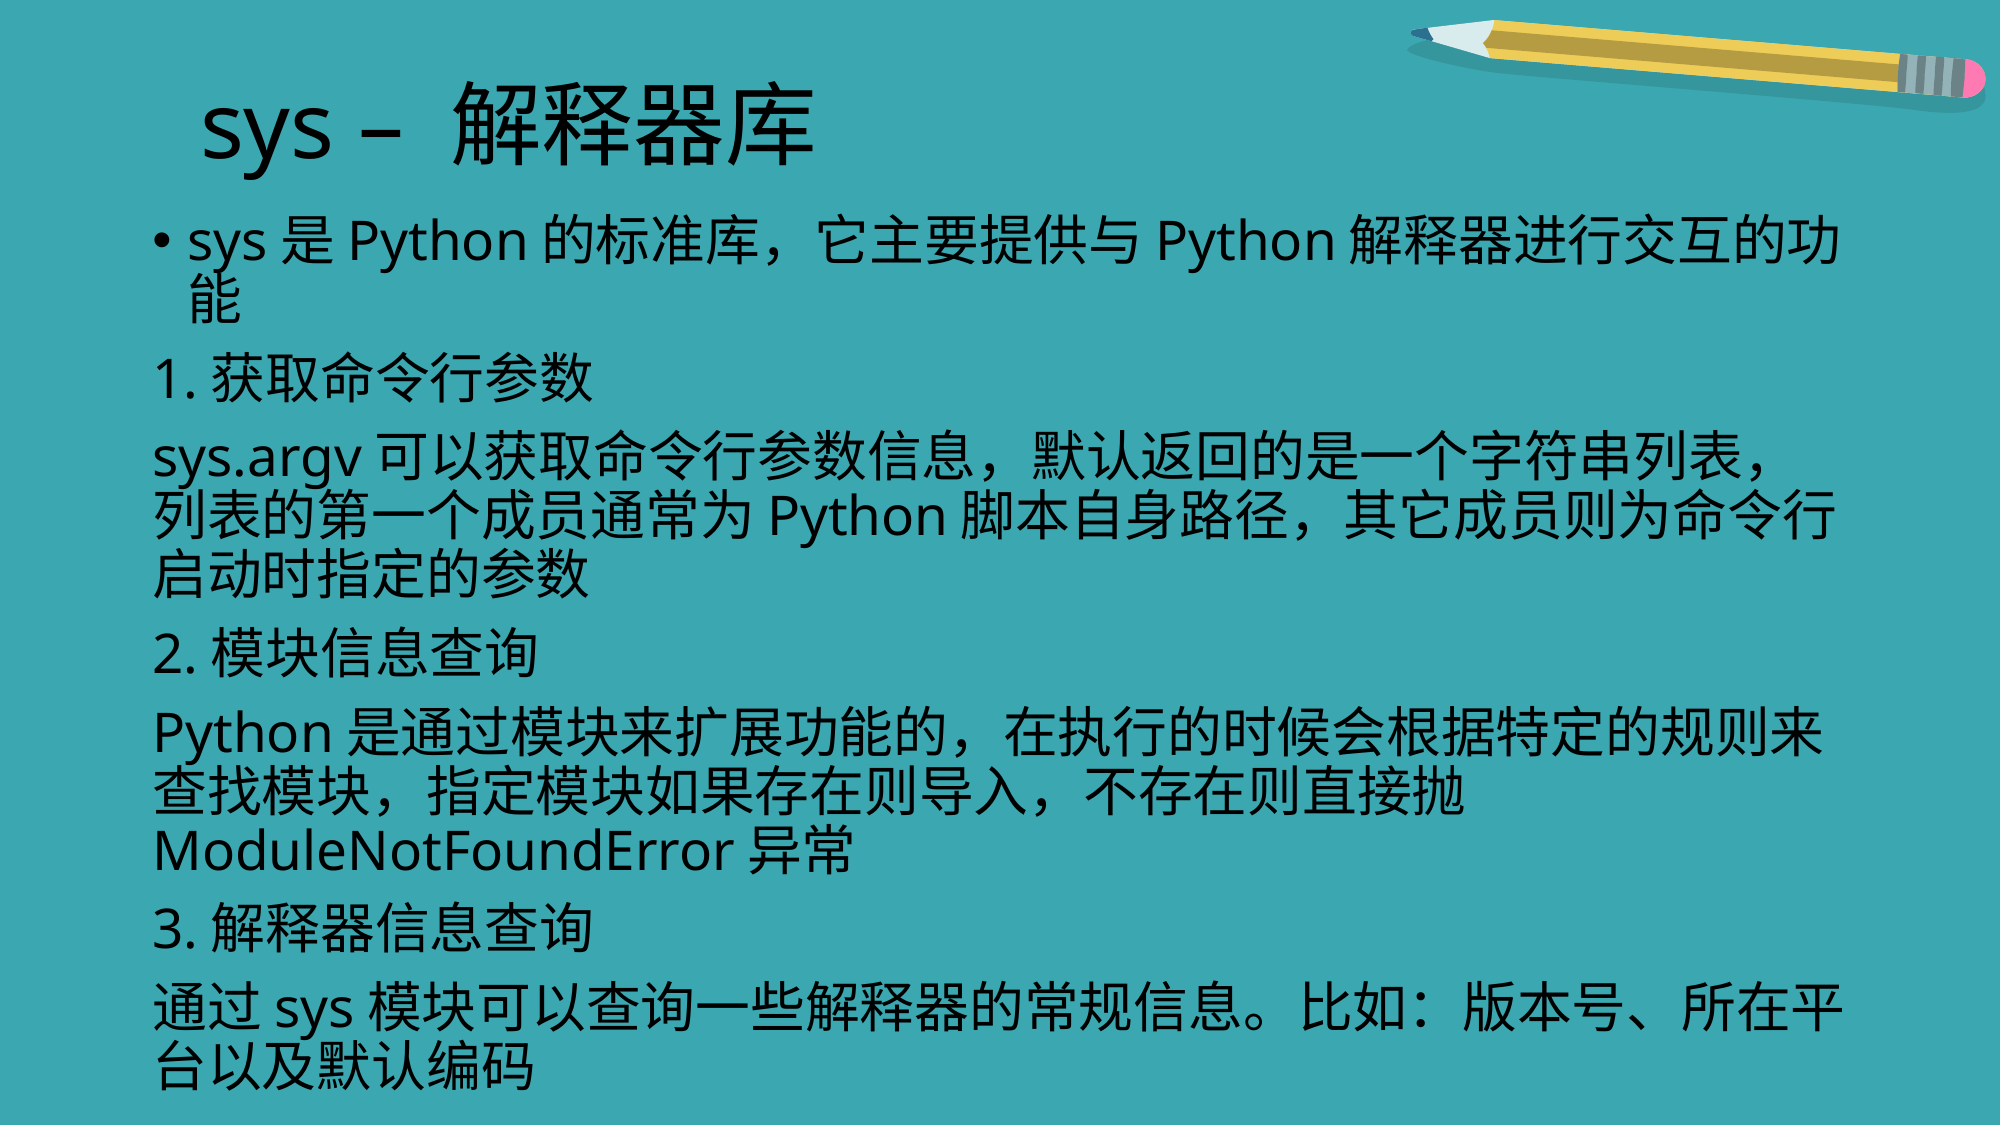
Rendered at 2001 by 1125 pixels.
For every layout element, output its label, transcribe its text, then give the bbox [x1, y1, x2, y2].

title sys – 解释器库 [137, 20, 1863, 206]
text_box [1403, 20, 1987, 117]
list sys是Python的标准库，它主要提供与Python解释器进行交互的功能 1.获取命令行参数 sys.argv可以获取命令行参数信息，默认返回的是一个字符串列表，列表的第一个成员通常为Python脚本自身路径，其它成员则为命令行启动时指定的参数 2.模块信息查询 Python是通过模块来扩展功能的，在执行的时候会根据特定的规则来查找模块，指定模块如果存在则导入，不存在则直接抛ModuleNotFoundError异常 3.解释器信息查询 通过sys模块可以查询一些解释器的常规信息。比如：版本号、所在平台以及默认编码 [137, 206, 1863, 1110]
